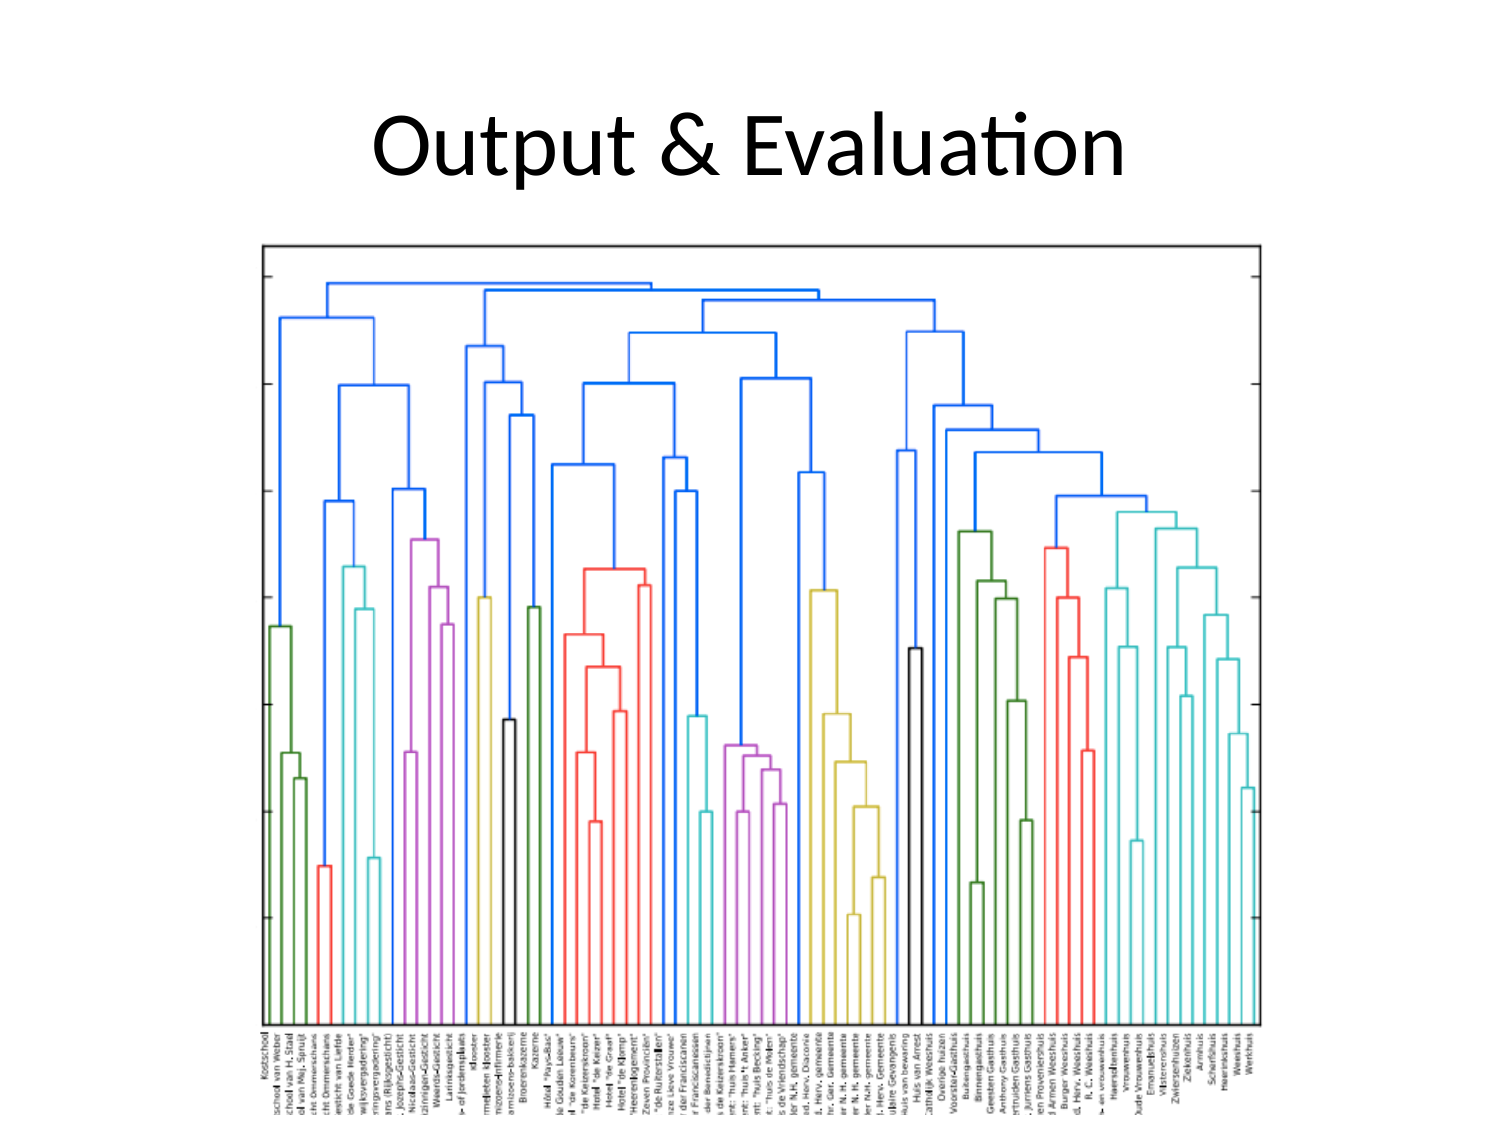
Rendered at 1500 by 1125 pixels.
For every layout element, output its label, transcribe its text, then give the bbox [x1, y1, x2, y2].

title Output & Evaluation [75, 45, 1425, 233]
picture [256, 160, 1281, 1125]
